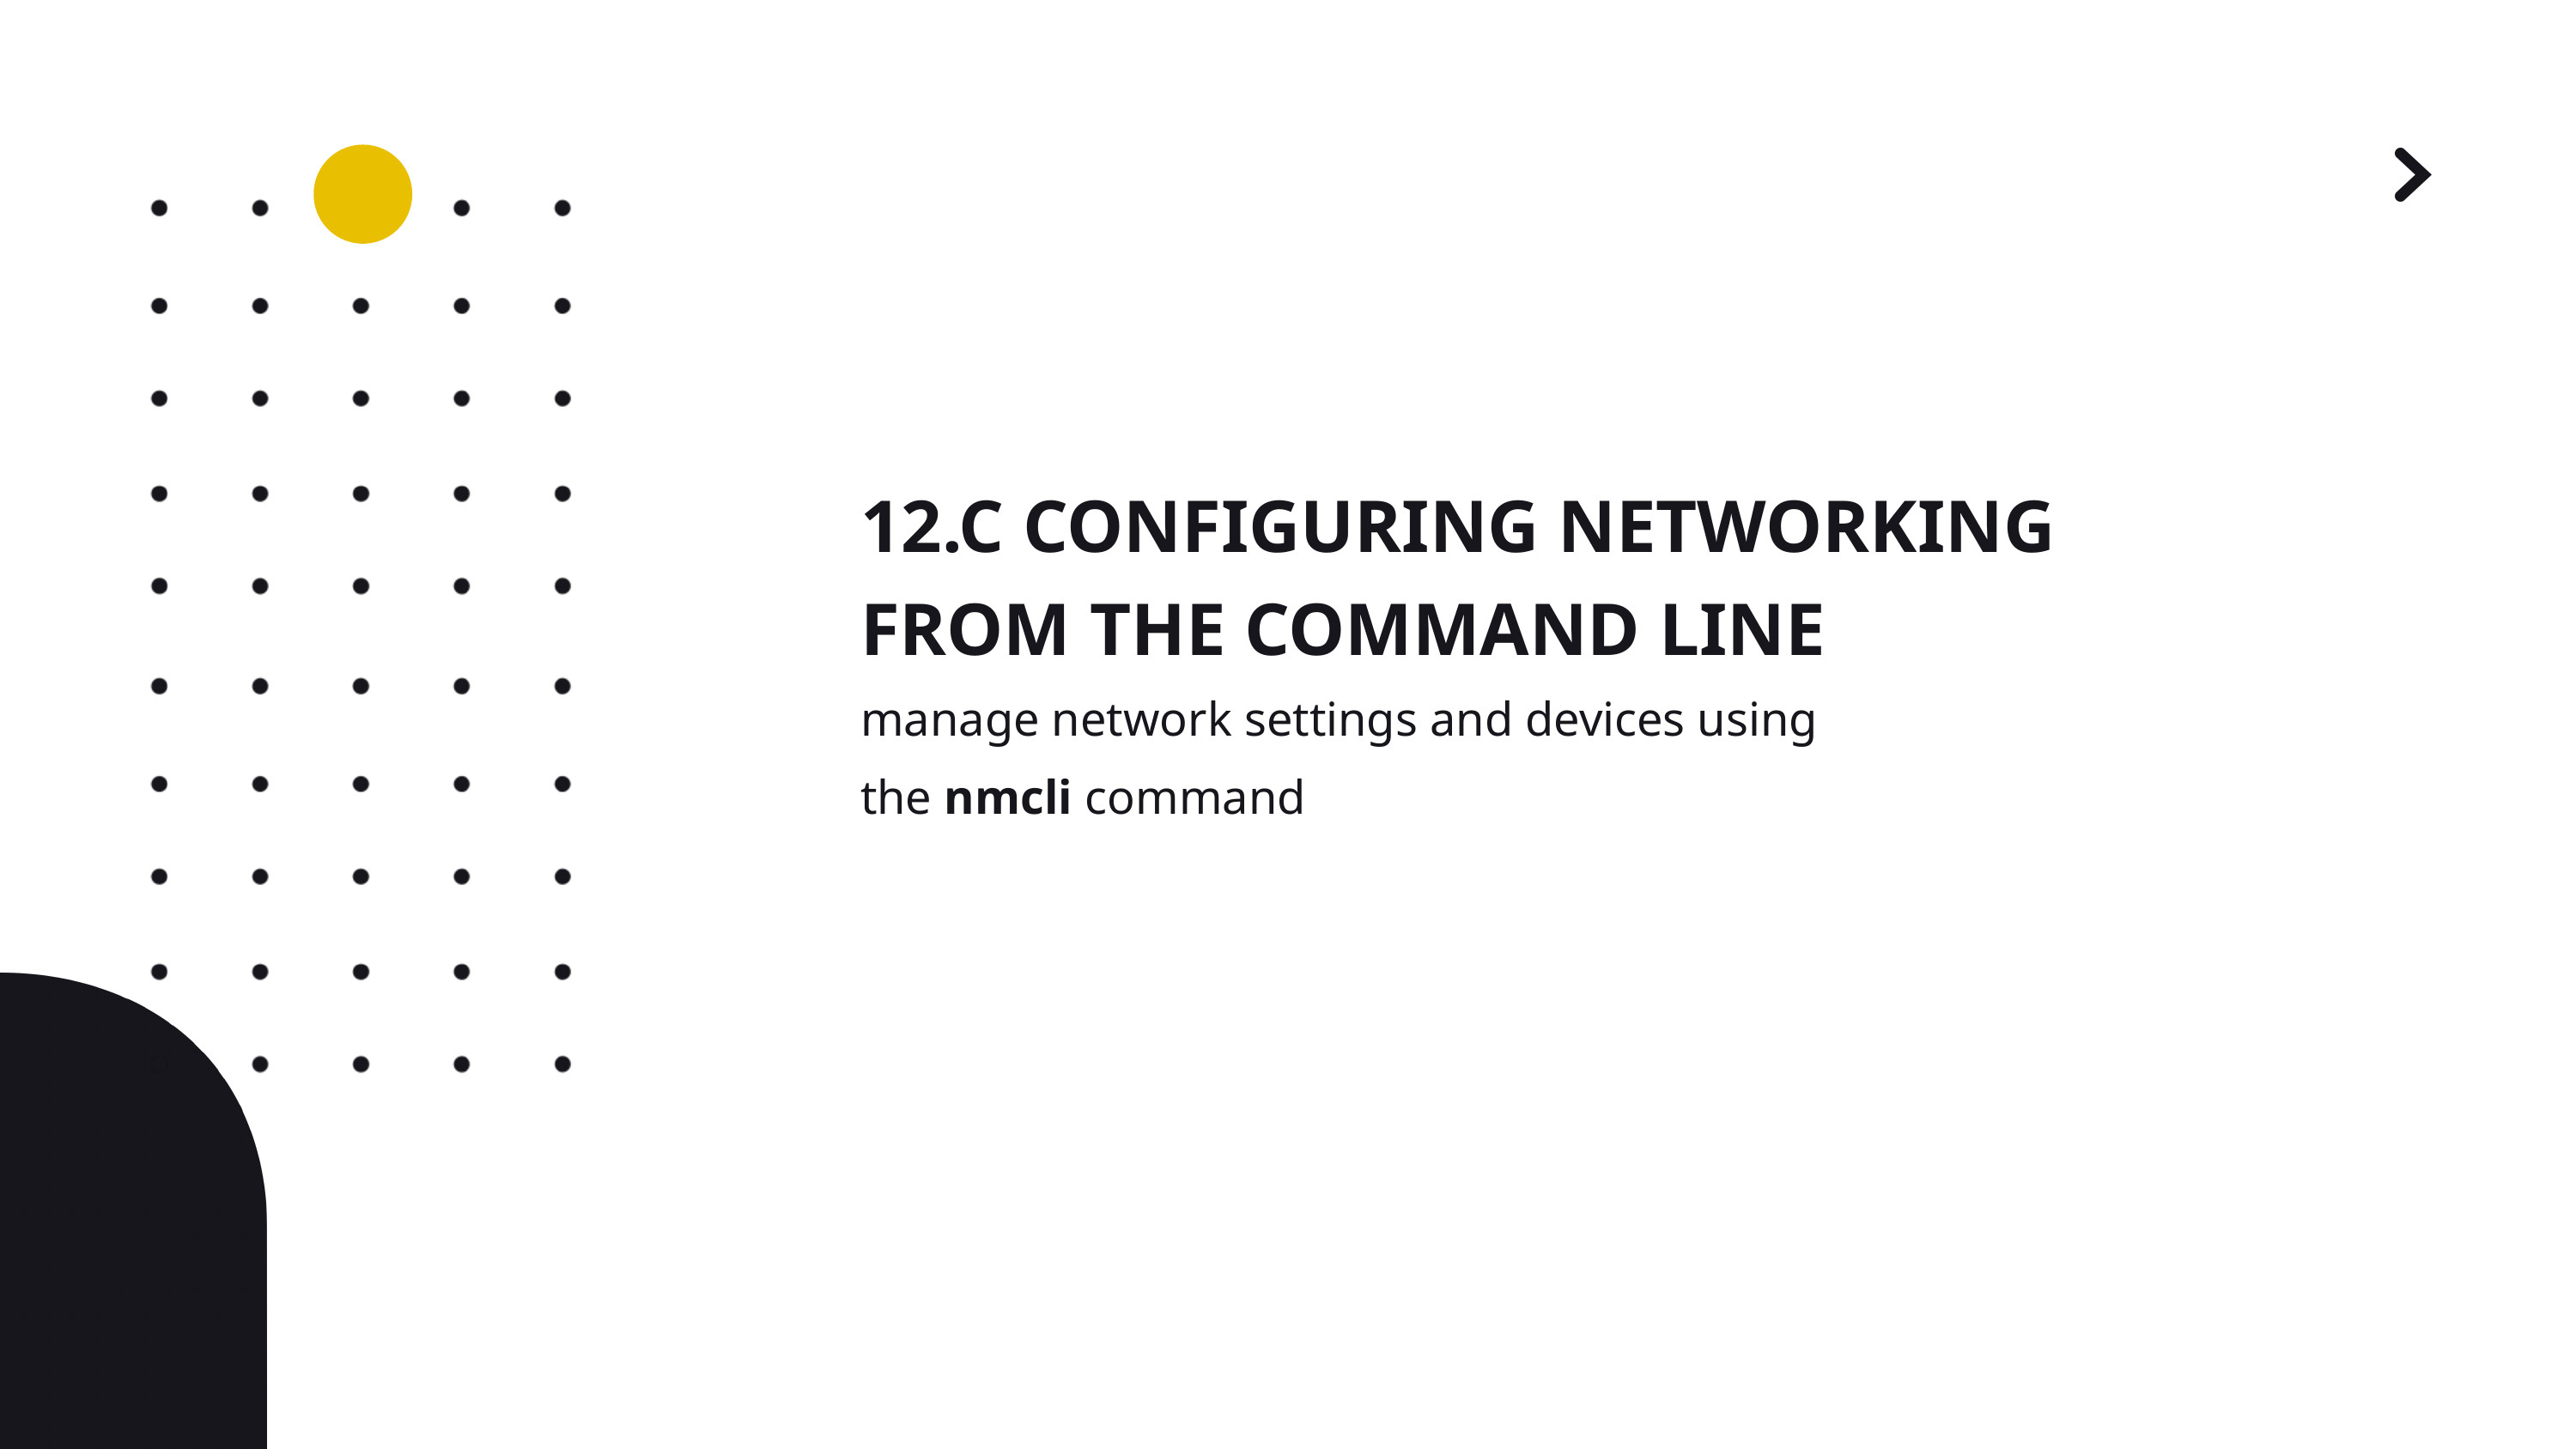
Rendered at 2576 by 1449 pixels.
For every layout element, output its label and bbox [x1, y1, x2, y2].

text_box [313, 144, 413, 192]
text_box [860, 463, 2207, 826]
picture [0, 671, 581, 1449]
picture [2394, 148, 2432, 202]
picture [144, 193, 581, 600]
